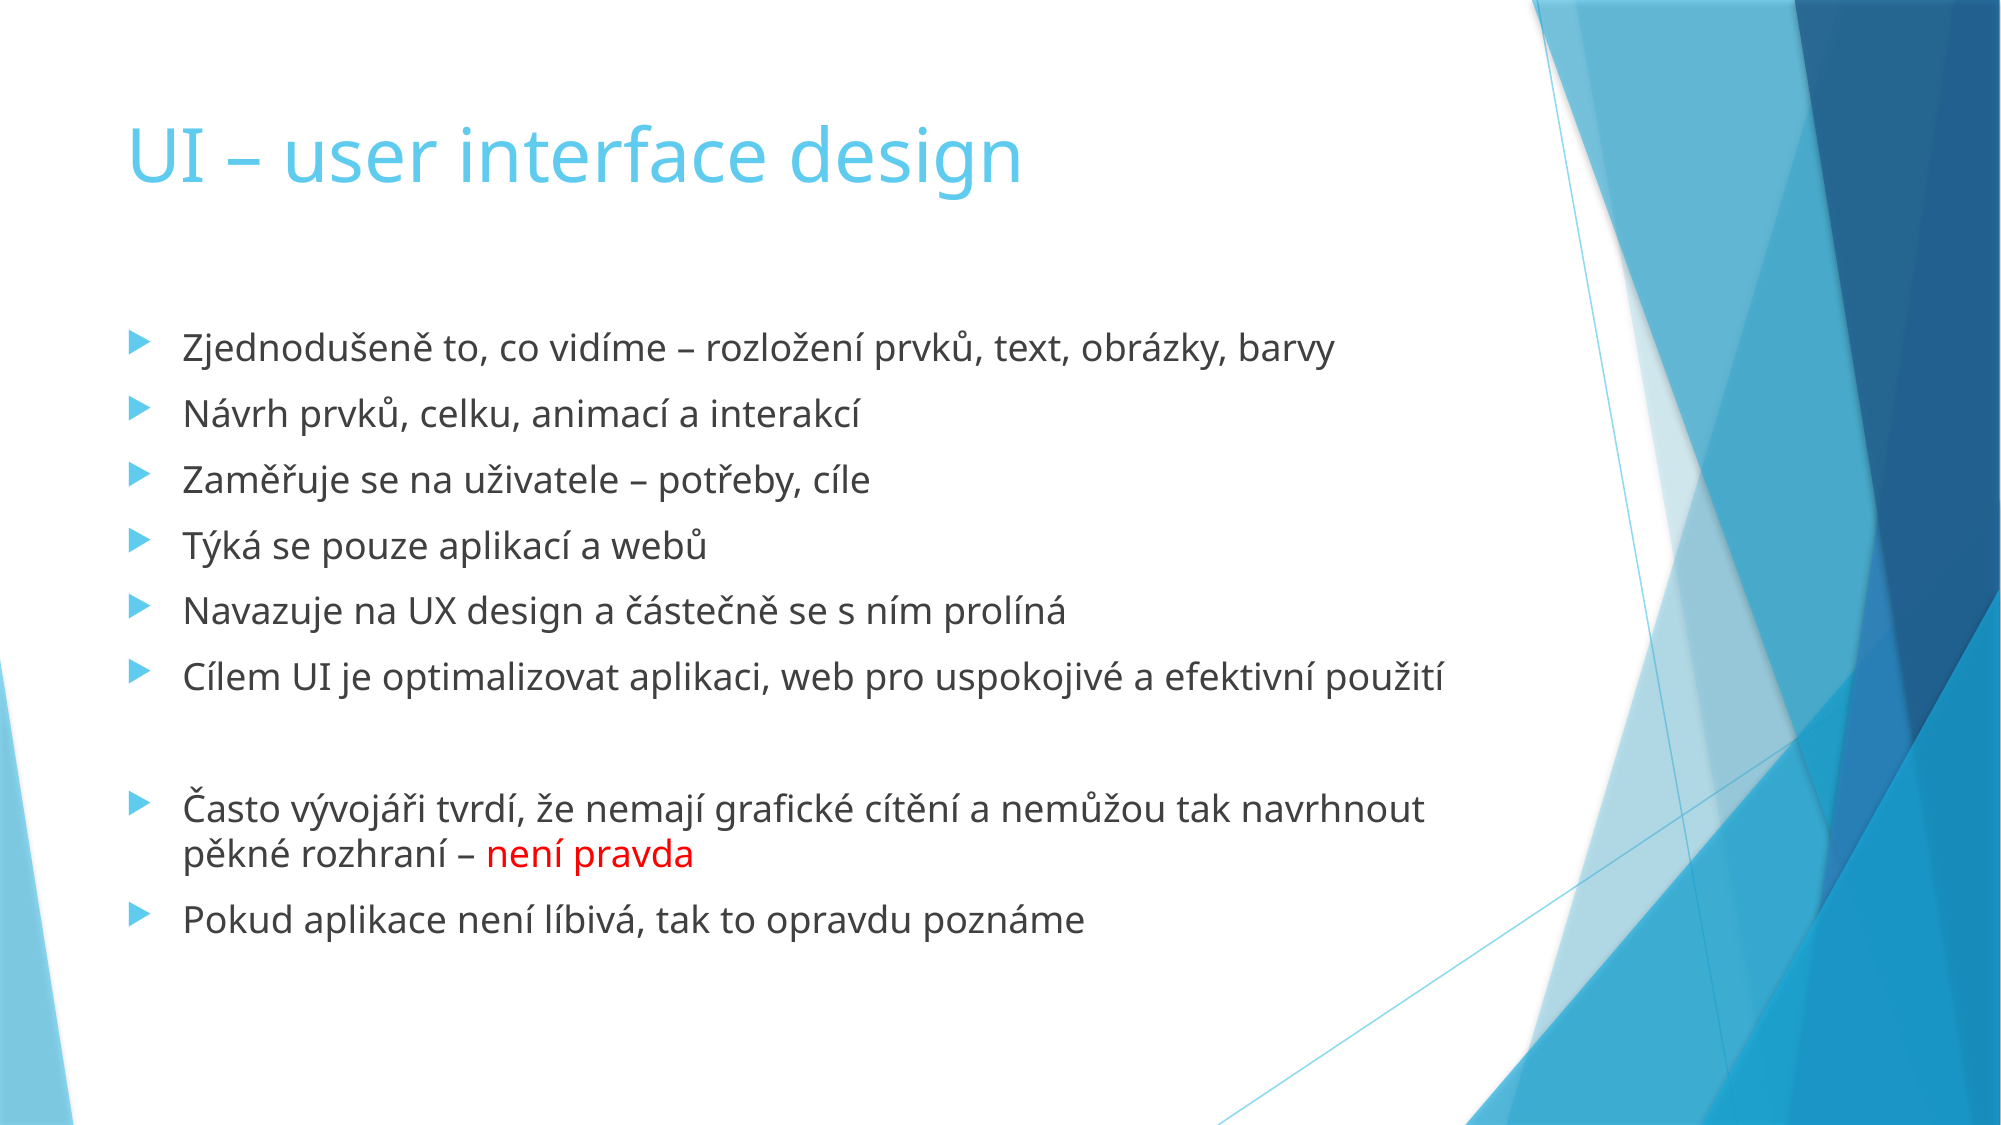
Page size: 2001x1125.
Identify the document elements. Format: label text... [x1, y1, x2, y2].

title UI – user interface design [111, 99, 1522, 316]
list Zjednodušeně to, co vidíme – rozložení prvků, text, obrázky, barvy Návrh prvků, celku, animací a interakcí Zaměřuje se na uživatele – potřeby, cíle Týká se pouze aplikací a webů Navazuje na UX design a částečně se s ním prolíná Cílem UI je optimalizovat aplikaci, web pro uspokojivé a efektivní použití Často vývojáři tvrdí, že nemají grafické cítění a nemůžou tak navrhnout pěkné rozhraní – není pravda Pokud aplikace není líbivá, tak to opravdu poznáme [111, 316, 1522, 991]
